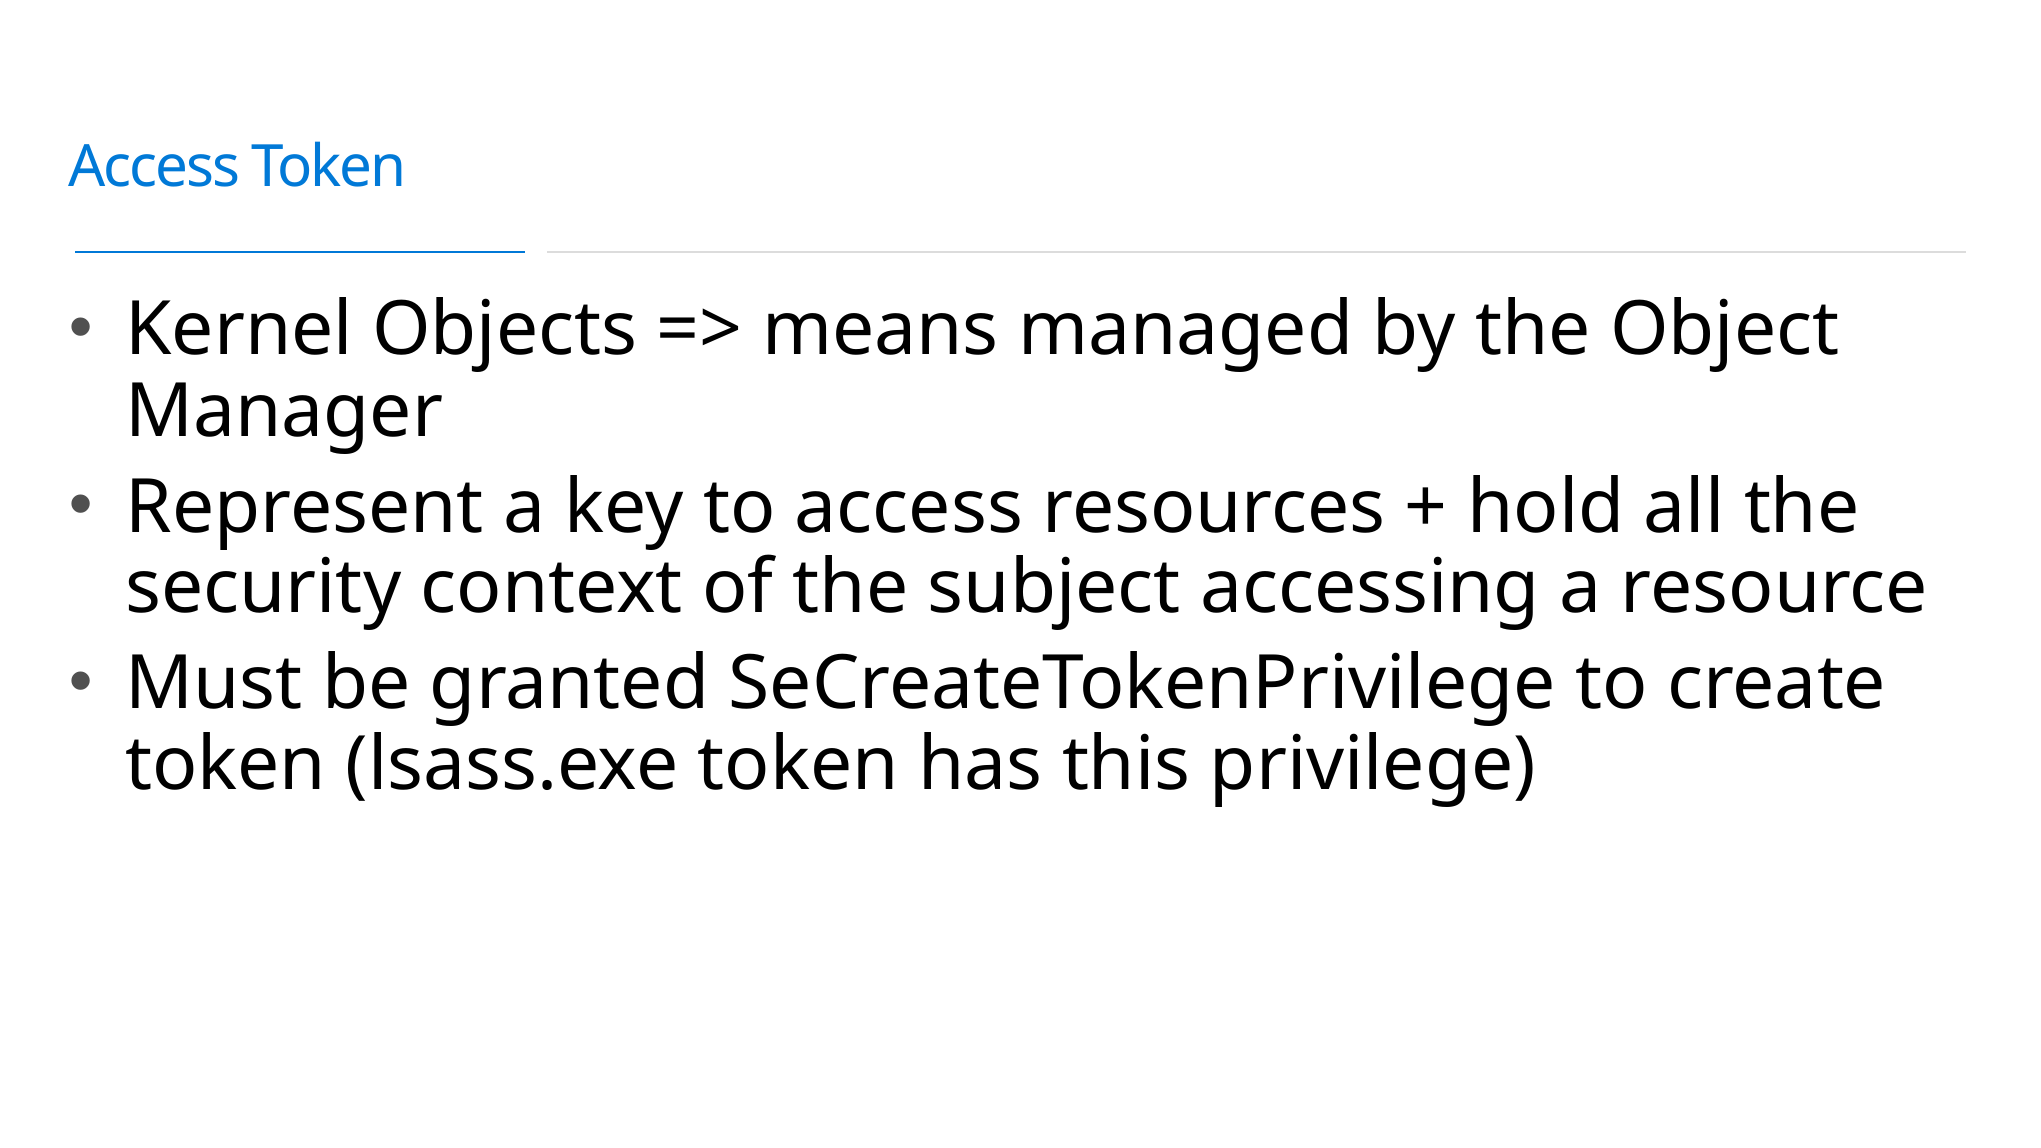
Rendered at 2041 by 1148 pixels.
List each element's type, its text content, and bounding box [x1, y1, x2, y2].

title Access Token [45, 123, 1996, 199]
list Kernel Objects => means managed by the Object Manager Represent a key to access resources + hold all the security context of the subject accessing a resource Must be granted SeCreateTokenPrivilege to create token (lsass.exe token has this privilege) [45, 275, 1996, 933]
